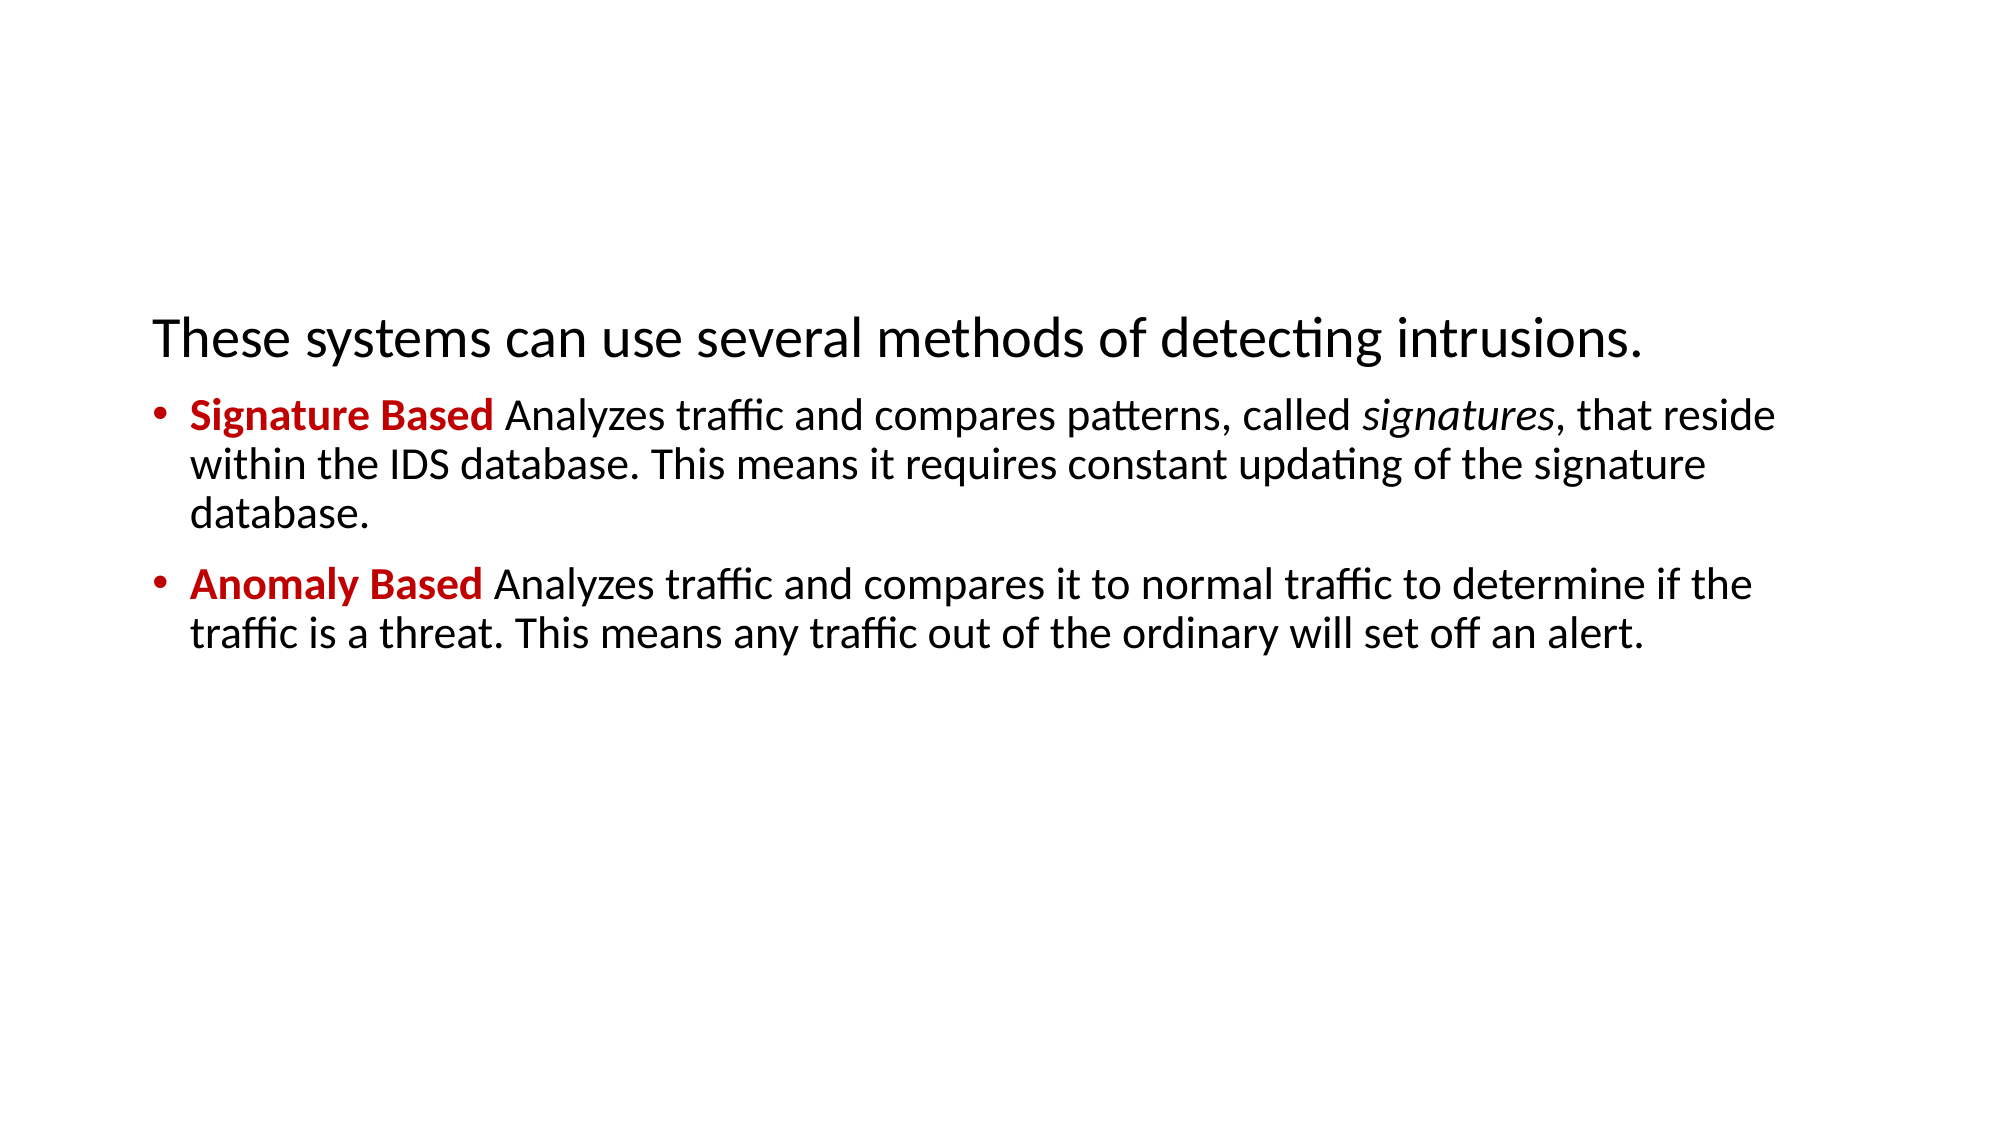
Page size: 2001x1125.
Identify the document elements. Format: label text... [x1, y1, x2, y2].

list These systems can use several methods of detecting intrusions. Signature Based Analyzes traffic and compares patterns, called signatures, that reside within the IDS database. This means it requires constant updating of the signature database. Anomaly Based Analyzes traffic and compares it to normal traffic to determine if the traffic is a threat. This means any traffic out of the ordinary will set off an alert. [137, 299, 1863, 1014]
